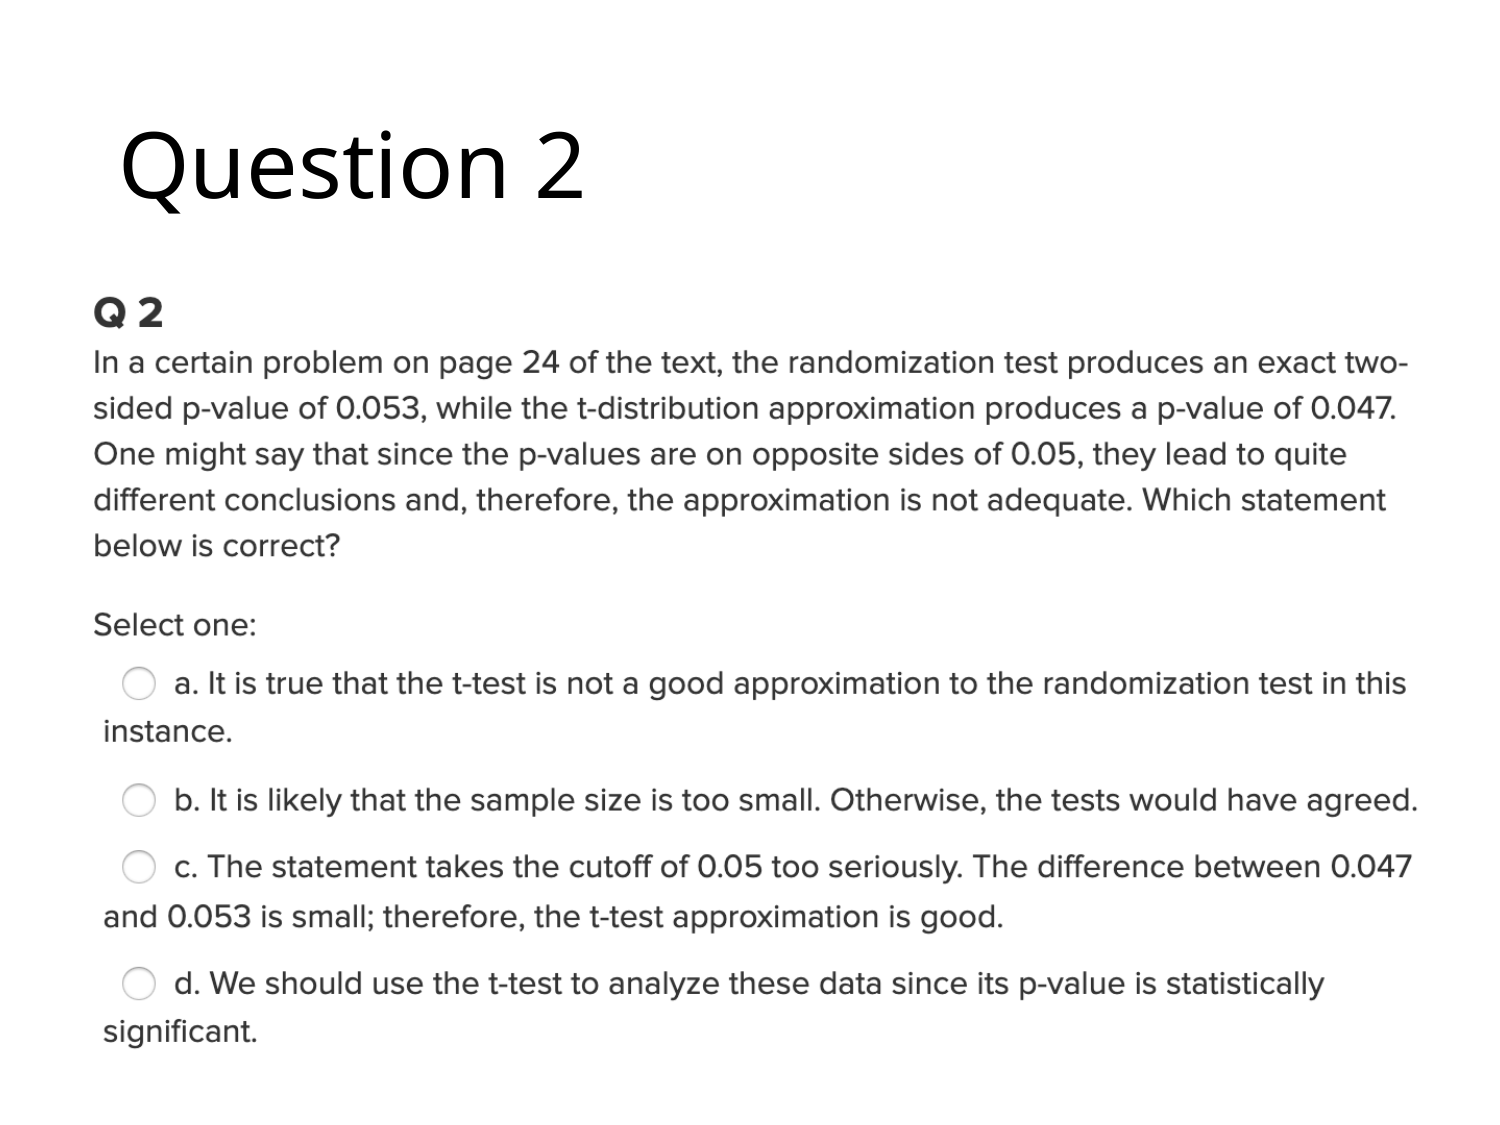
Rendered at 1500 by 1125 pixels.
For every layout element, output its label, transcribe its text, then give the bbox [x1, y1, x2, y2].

title Question 2 [103, 59, 1397, 277]
picture [66, 277, 1434, 1069]
